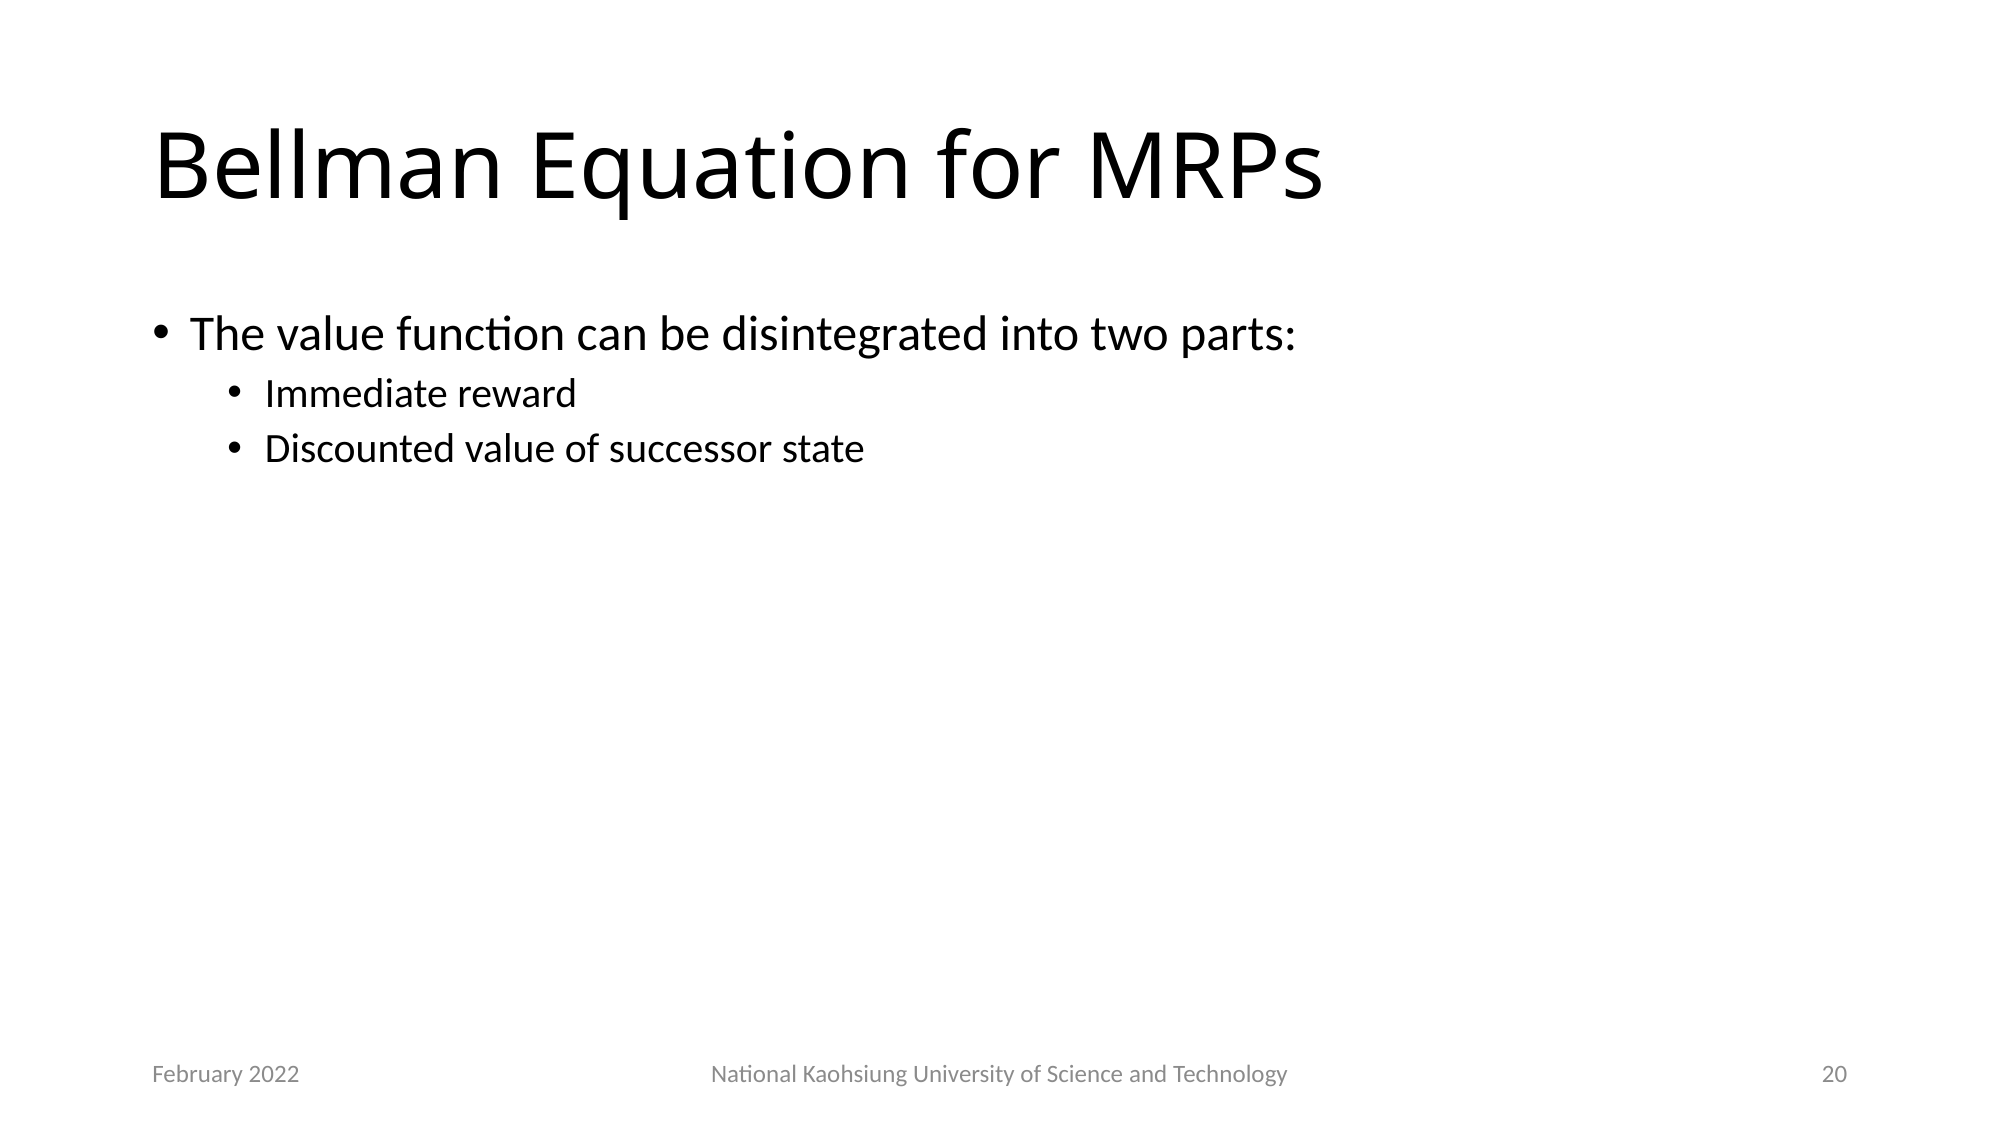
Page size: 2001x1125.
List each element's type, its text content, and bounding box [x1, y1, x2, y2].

title Bellman Equation for MRPs [137, 59, 1863, 278]
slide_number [137, 1042, 588, 1103]
slide_number 20 [1412, 1042, 1863, 1103]
footer National Kaohsiung University of Science and Technology [662, 1042, 1338, 1103]
